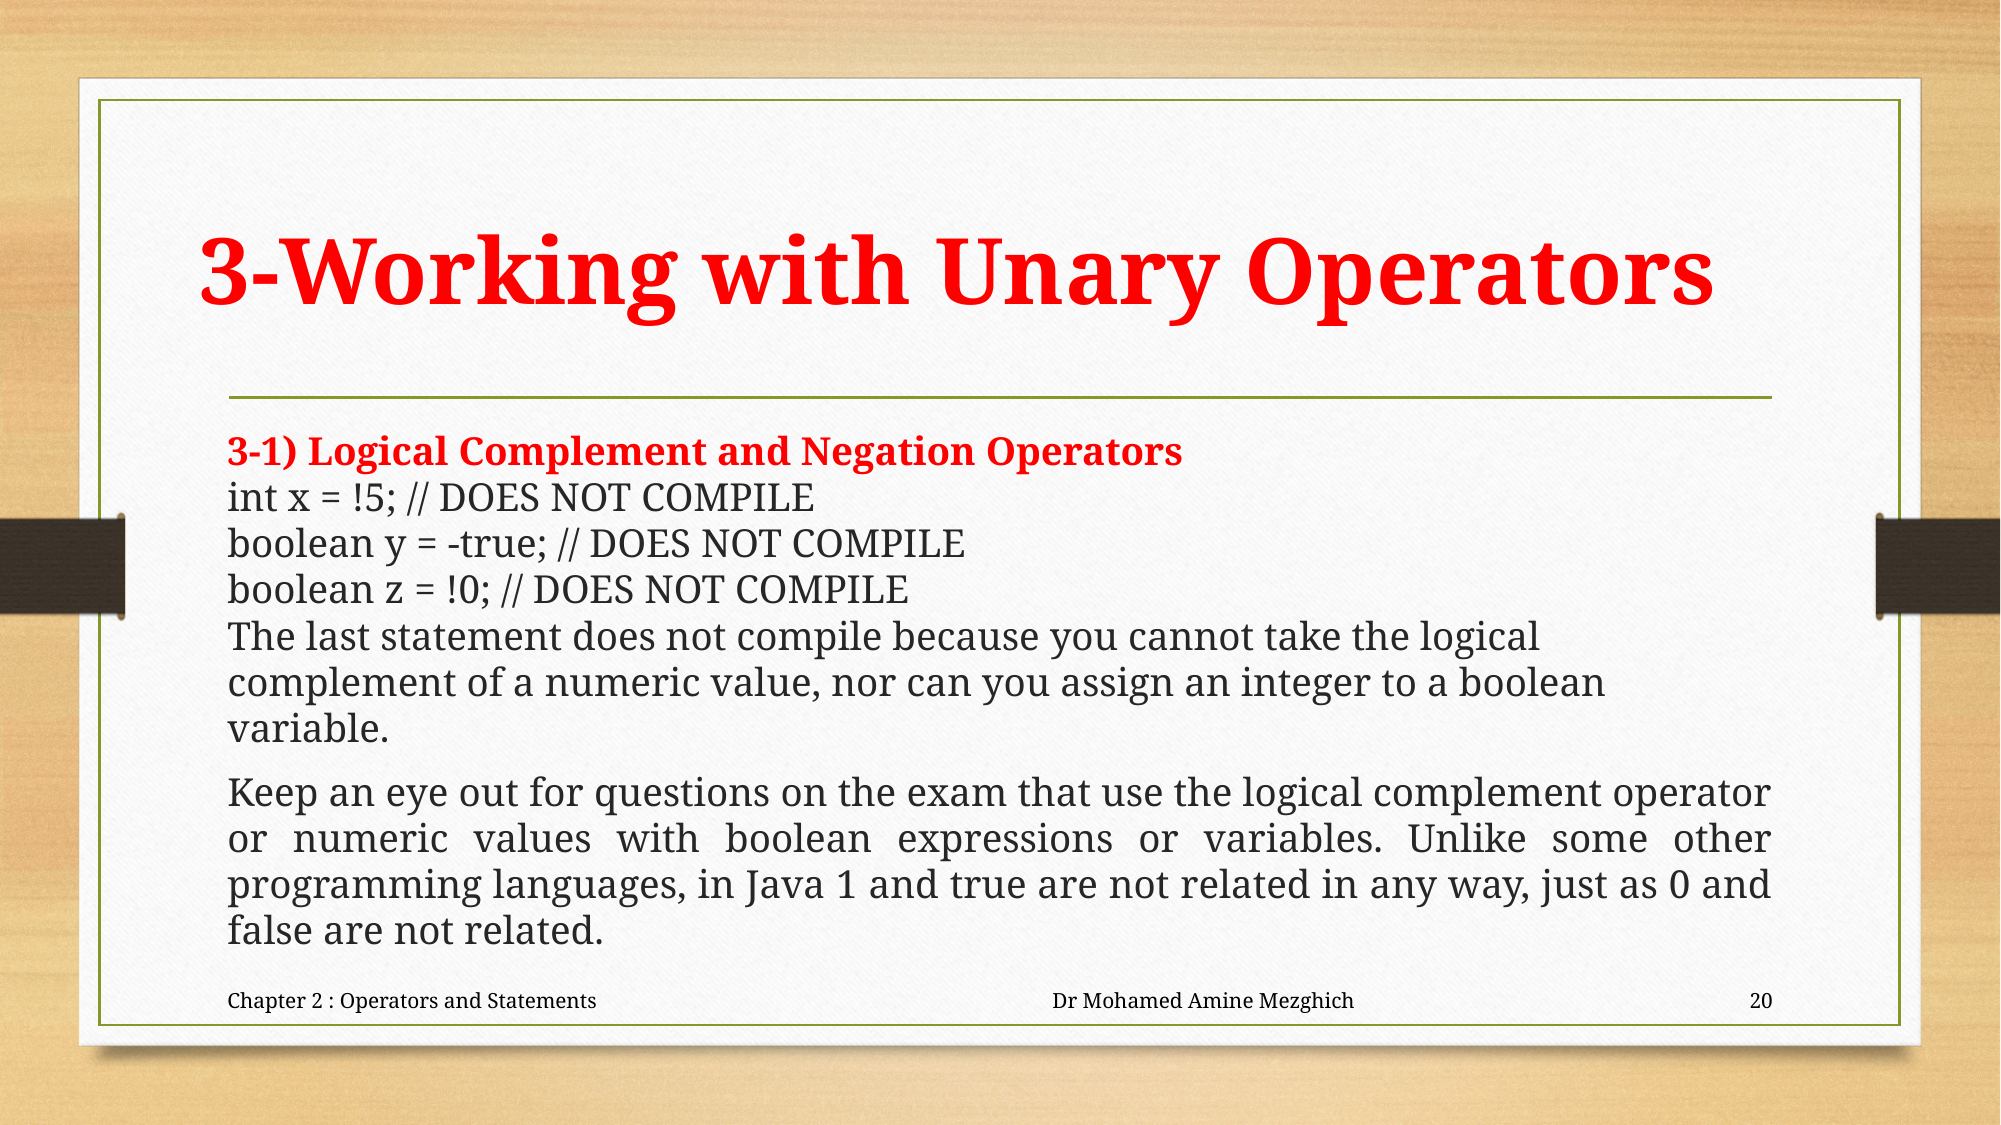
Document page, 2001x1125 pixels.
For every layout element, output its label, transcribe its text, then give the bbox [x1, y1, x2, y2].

list 3-1) Logical Complement and Negation Operators int x = !5; // DOES NOT COMPILE boolean y = -true; // DOES NOT COMPILE boolean z = !0; // DOES NOT COMPILE The last statement does not compile because you cannot take the logical complement of a numeric value, nor can you assign an integer to a boolean variable. Keep an eye out for questions on the exam that use the logical complement operator or numeric values with boolean expressions or variables. Unlike some other programming languages, in Java 1 and true are not related in any way, just as 0 and false are not related. [212, 419, 1788, 964]
slide_number 20 [1698, 979, 1788, 1025]
title 3-Working with Unary Operators [87, 161, 1854, 375]
picture [0, 0, 2001, 1125]
footer Chapter 2 : Operators and Statements Dr Mohamed Amine Mezghich [212, 979, 1411, 1025]
